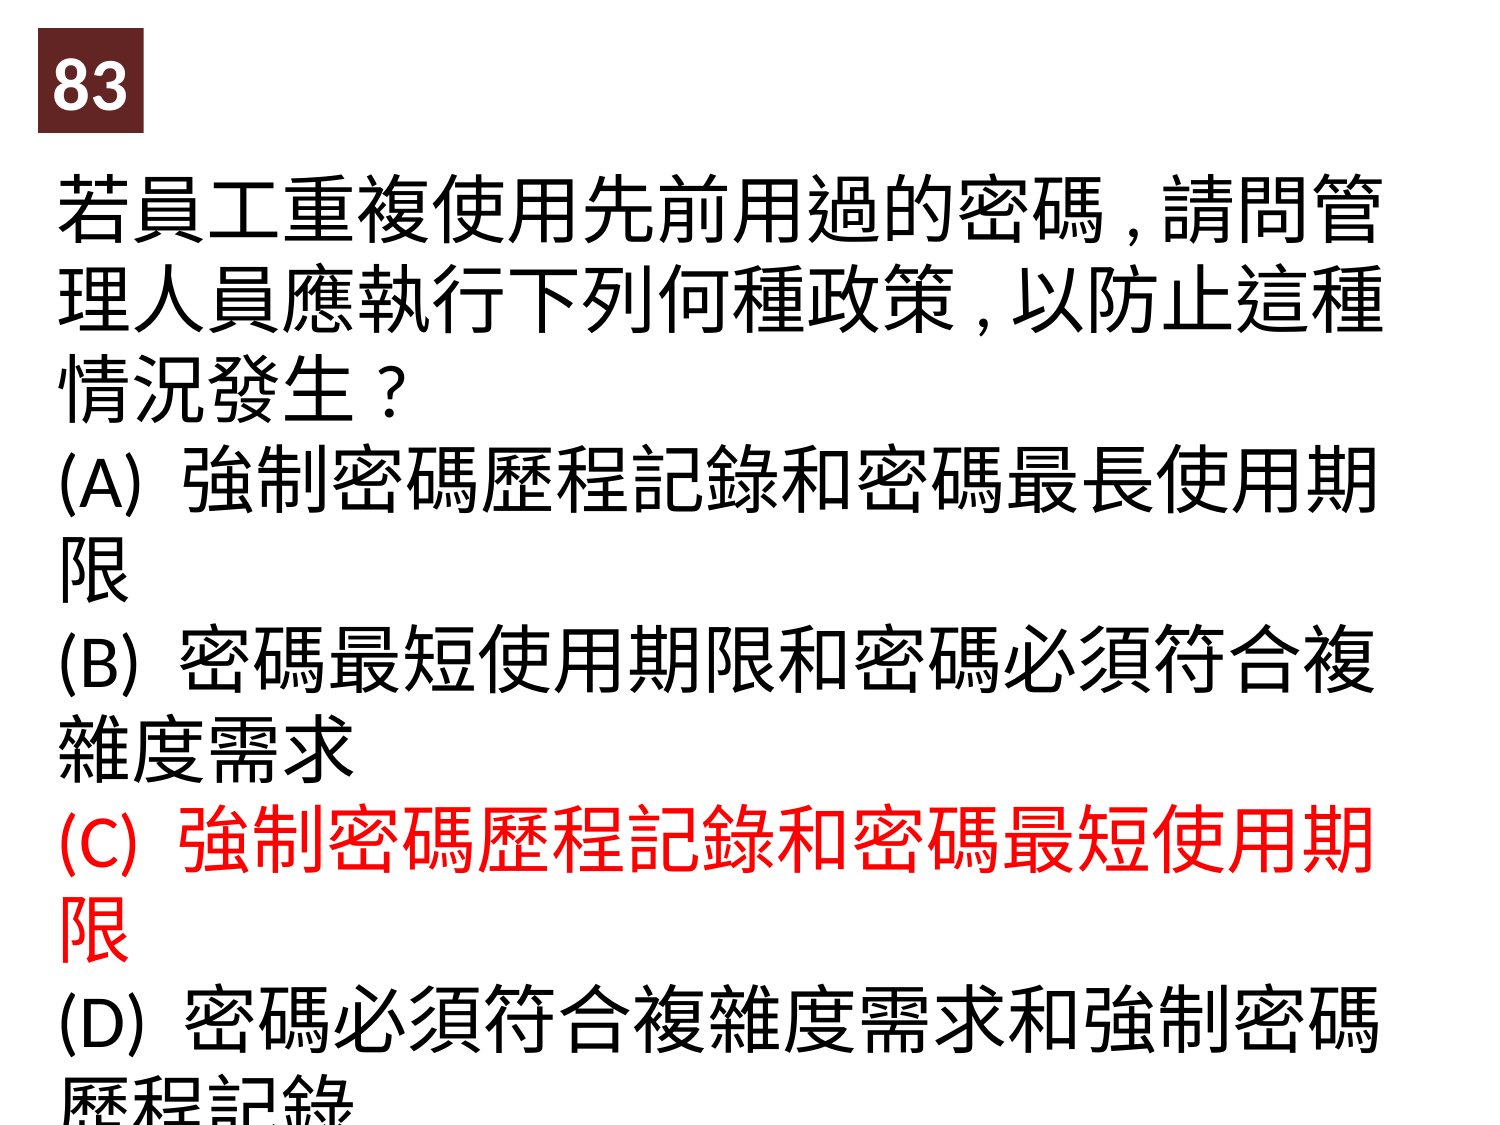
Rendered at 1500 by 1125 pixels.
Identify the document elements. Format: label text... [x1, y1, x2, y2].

text_box 83 [38, 28, 144, 133]
text_box 若員工重複使用先前用過的密碼,請問管理人員應執行下列何種政策,以防止這種情況發生? (A) 強制密碼歷程記錄和密碼最長使用期限 (B) 密碼最短使用期限和密碼必須符合複雜度需求 (C) 強制密碼歷程記錄和密碼最短使用期限 (D) 密碼必須符合複雜度需求和強制密碼歷程記錄 [41, 155, 1459, 1125]
